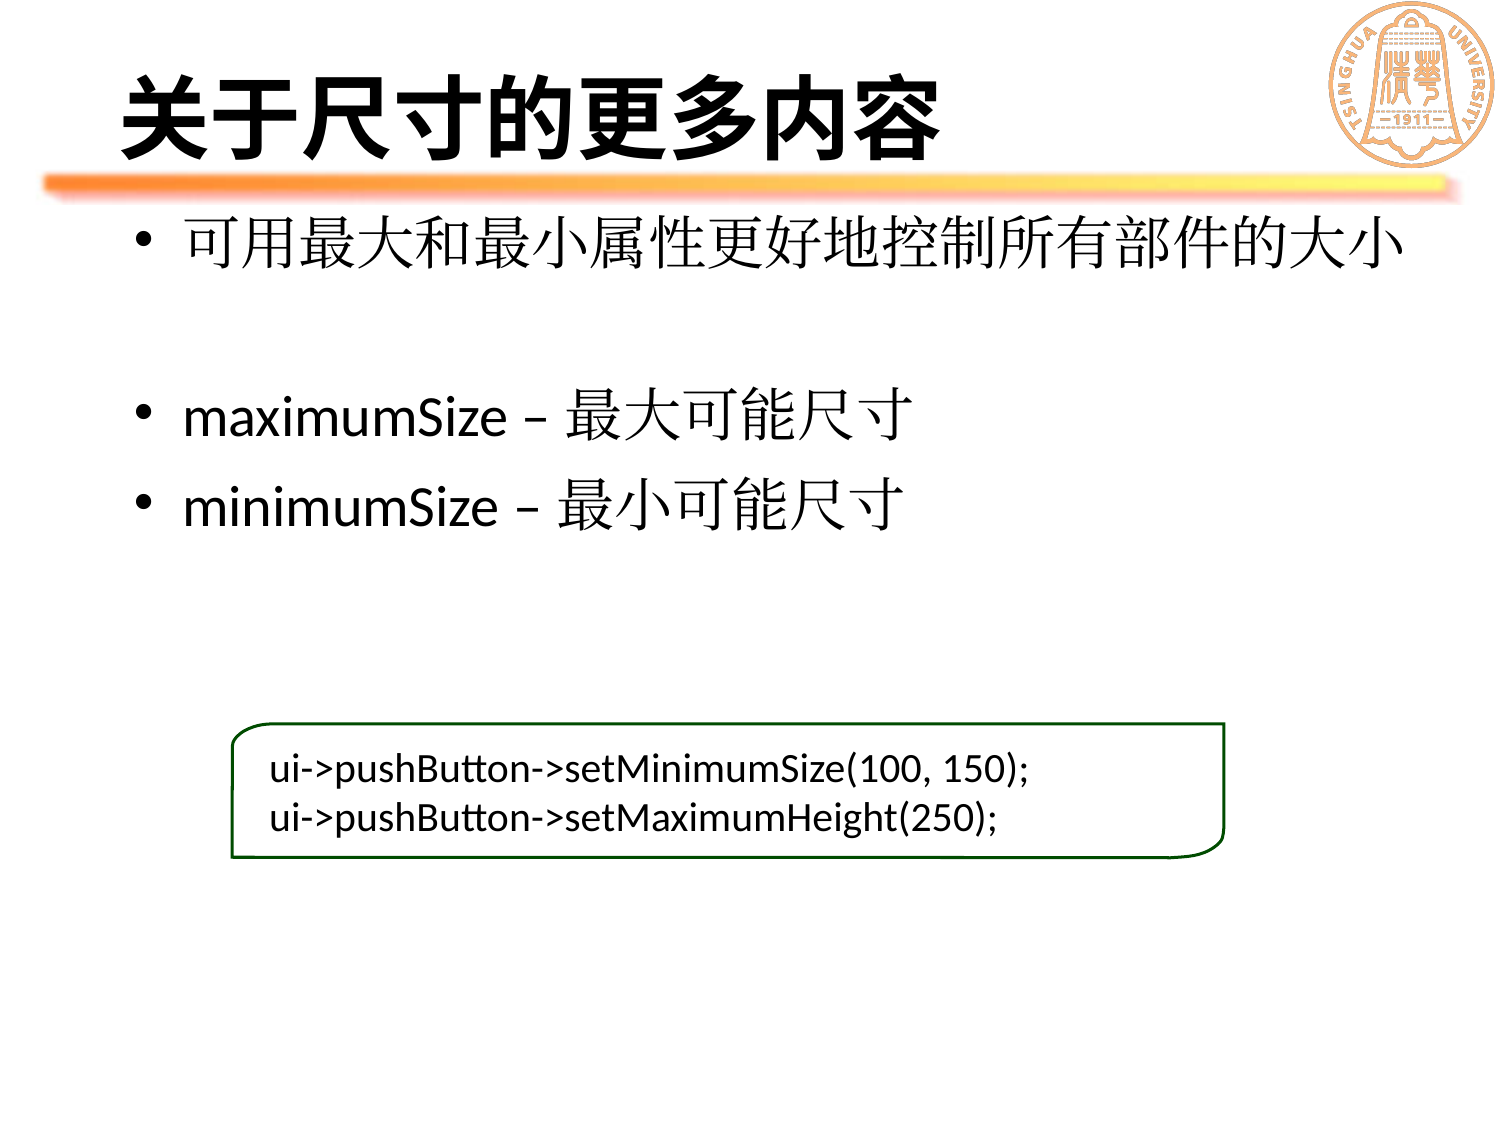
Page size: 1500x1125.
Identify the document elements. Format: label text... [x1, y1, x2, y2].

picture [28, 0, 1496, 205]
title 关于尺寸的更多内容 [103, 59, 1397, 187]
text_box [232, 723, 1224, 858]
list 可用最大和最小属性更好地控制所有部件的大小 maximumSize –最大可能尺寸 minimumSize –最小可能尺寸 [103, 206, 1446, 1045]
